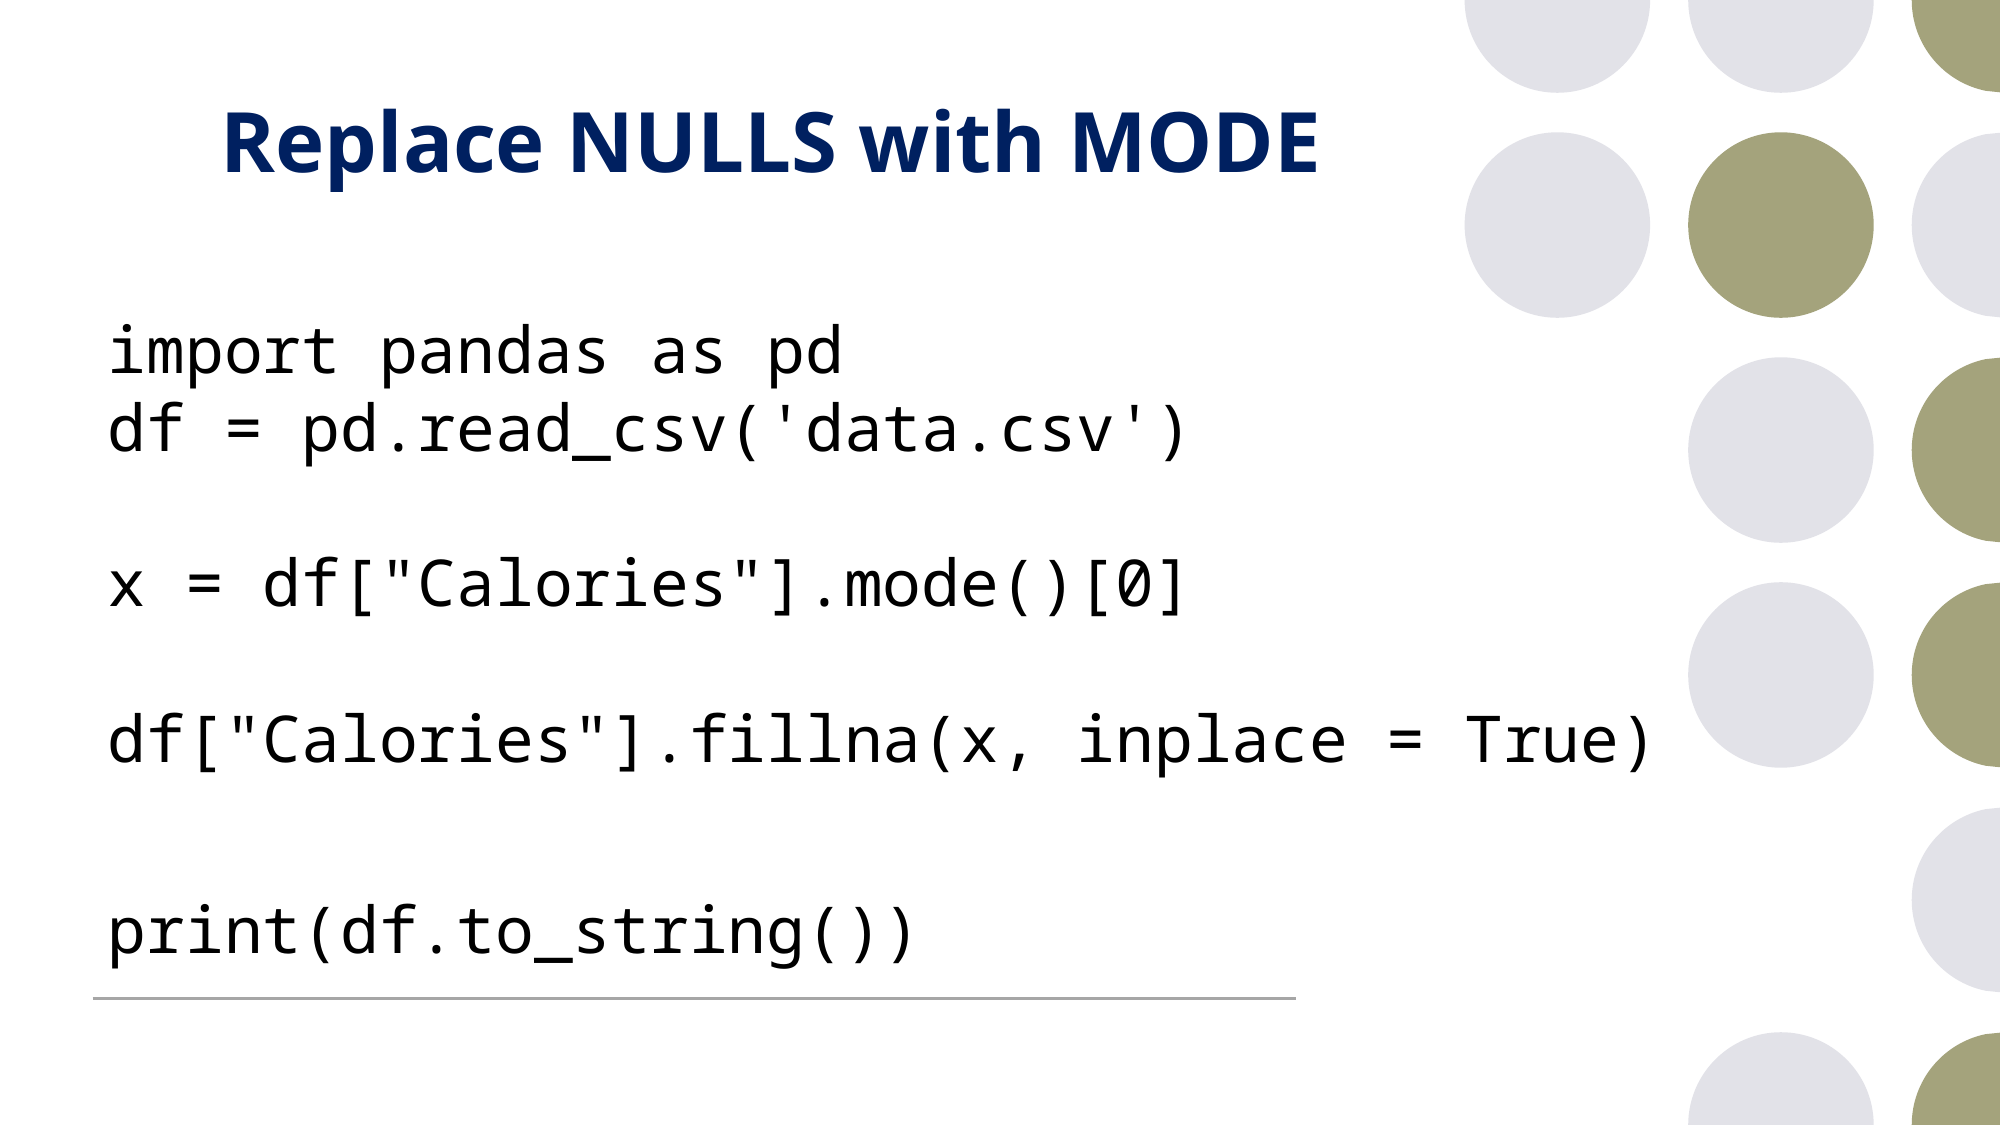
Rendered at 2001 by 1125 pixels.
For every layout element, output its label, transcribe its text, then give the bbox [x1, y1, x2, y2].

list import pandas as pd df = pd.read_csv('data.csv') x = df["Calories"].mode()[0] df["Calories"].fillna(x, inplace = True) print(df.to_string()) [92, 301, 1692, 1003]
title Replace NULLS with MODE [92, 75, 1450, 203]
